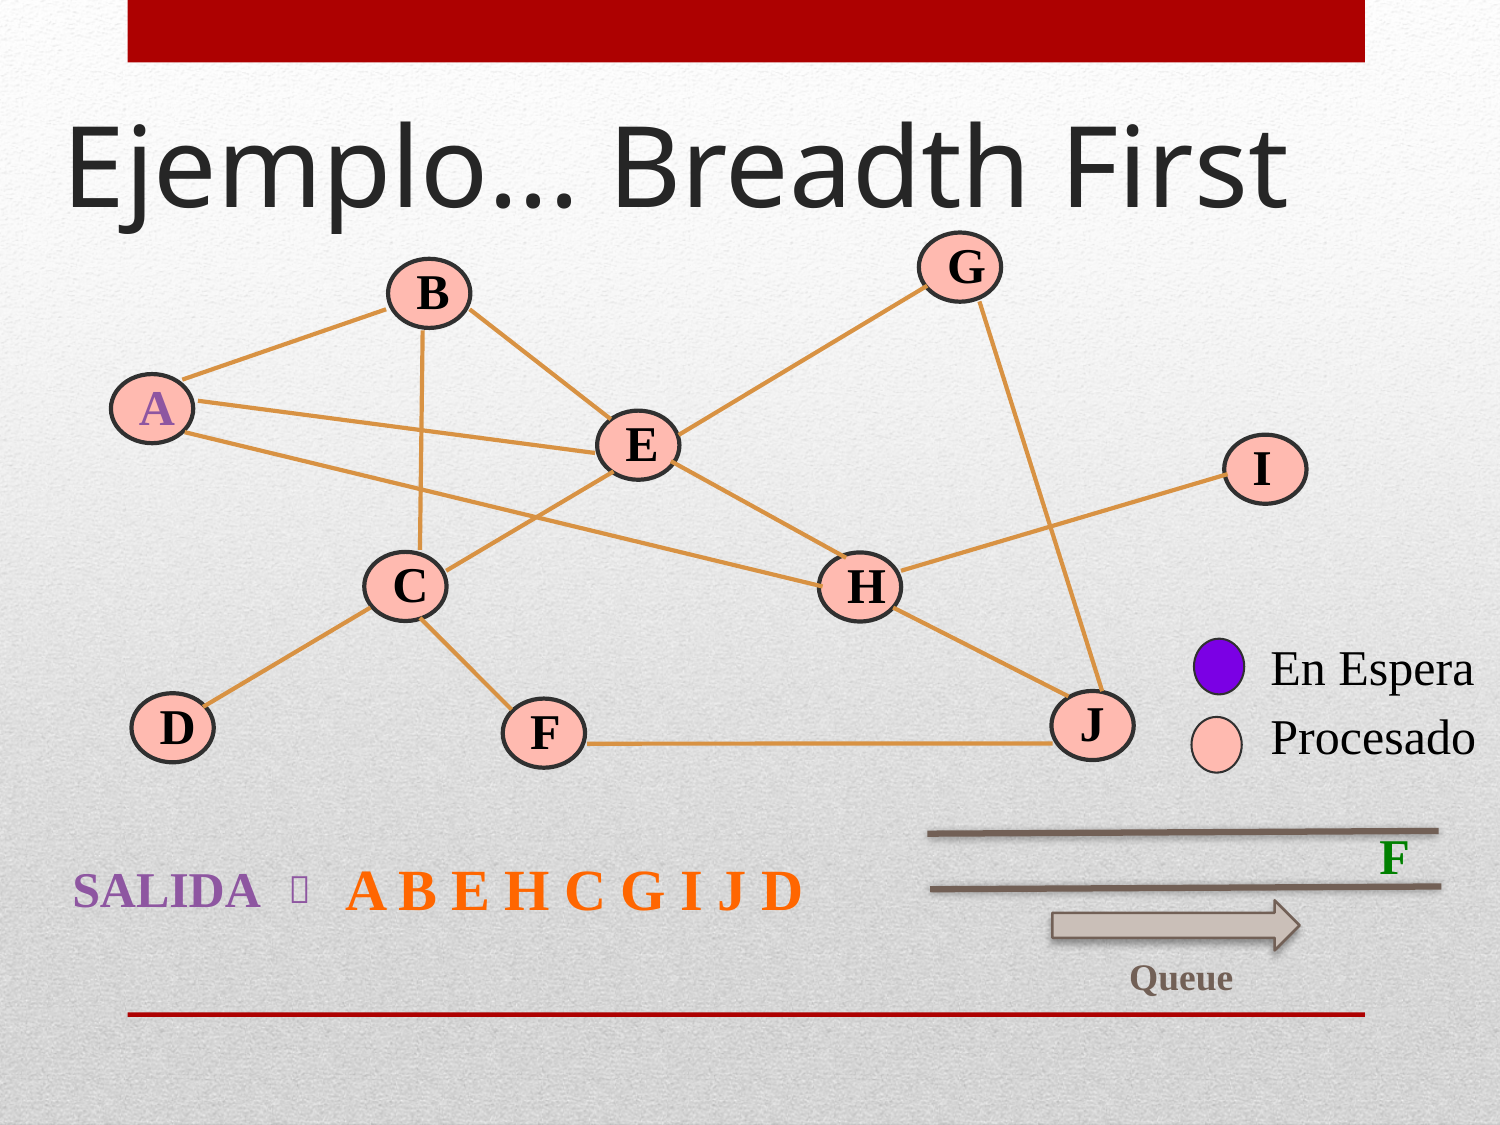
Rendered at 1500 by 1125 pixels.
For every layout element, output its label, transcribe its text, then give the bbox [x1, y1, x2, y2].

text_box  [273, 858, 326, 919]
text_box Queue [1114, 945, 1249, 1006]
text_box [1051, 902, 1301, 952]
text_box F [927, 816, 1470, 892]
text_box SALIDA [57, 850, 276, 926]
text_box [926, 830, 1440, 835]
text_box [110, 225, 1494, 774]
title Ejemplo... Breadth First [47, 50, 1437, 238]
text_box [929, 885, 1443, 890]
text_box A B E H C G I J D [330, 844, 886, 930]
